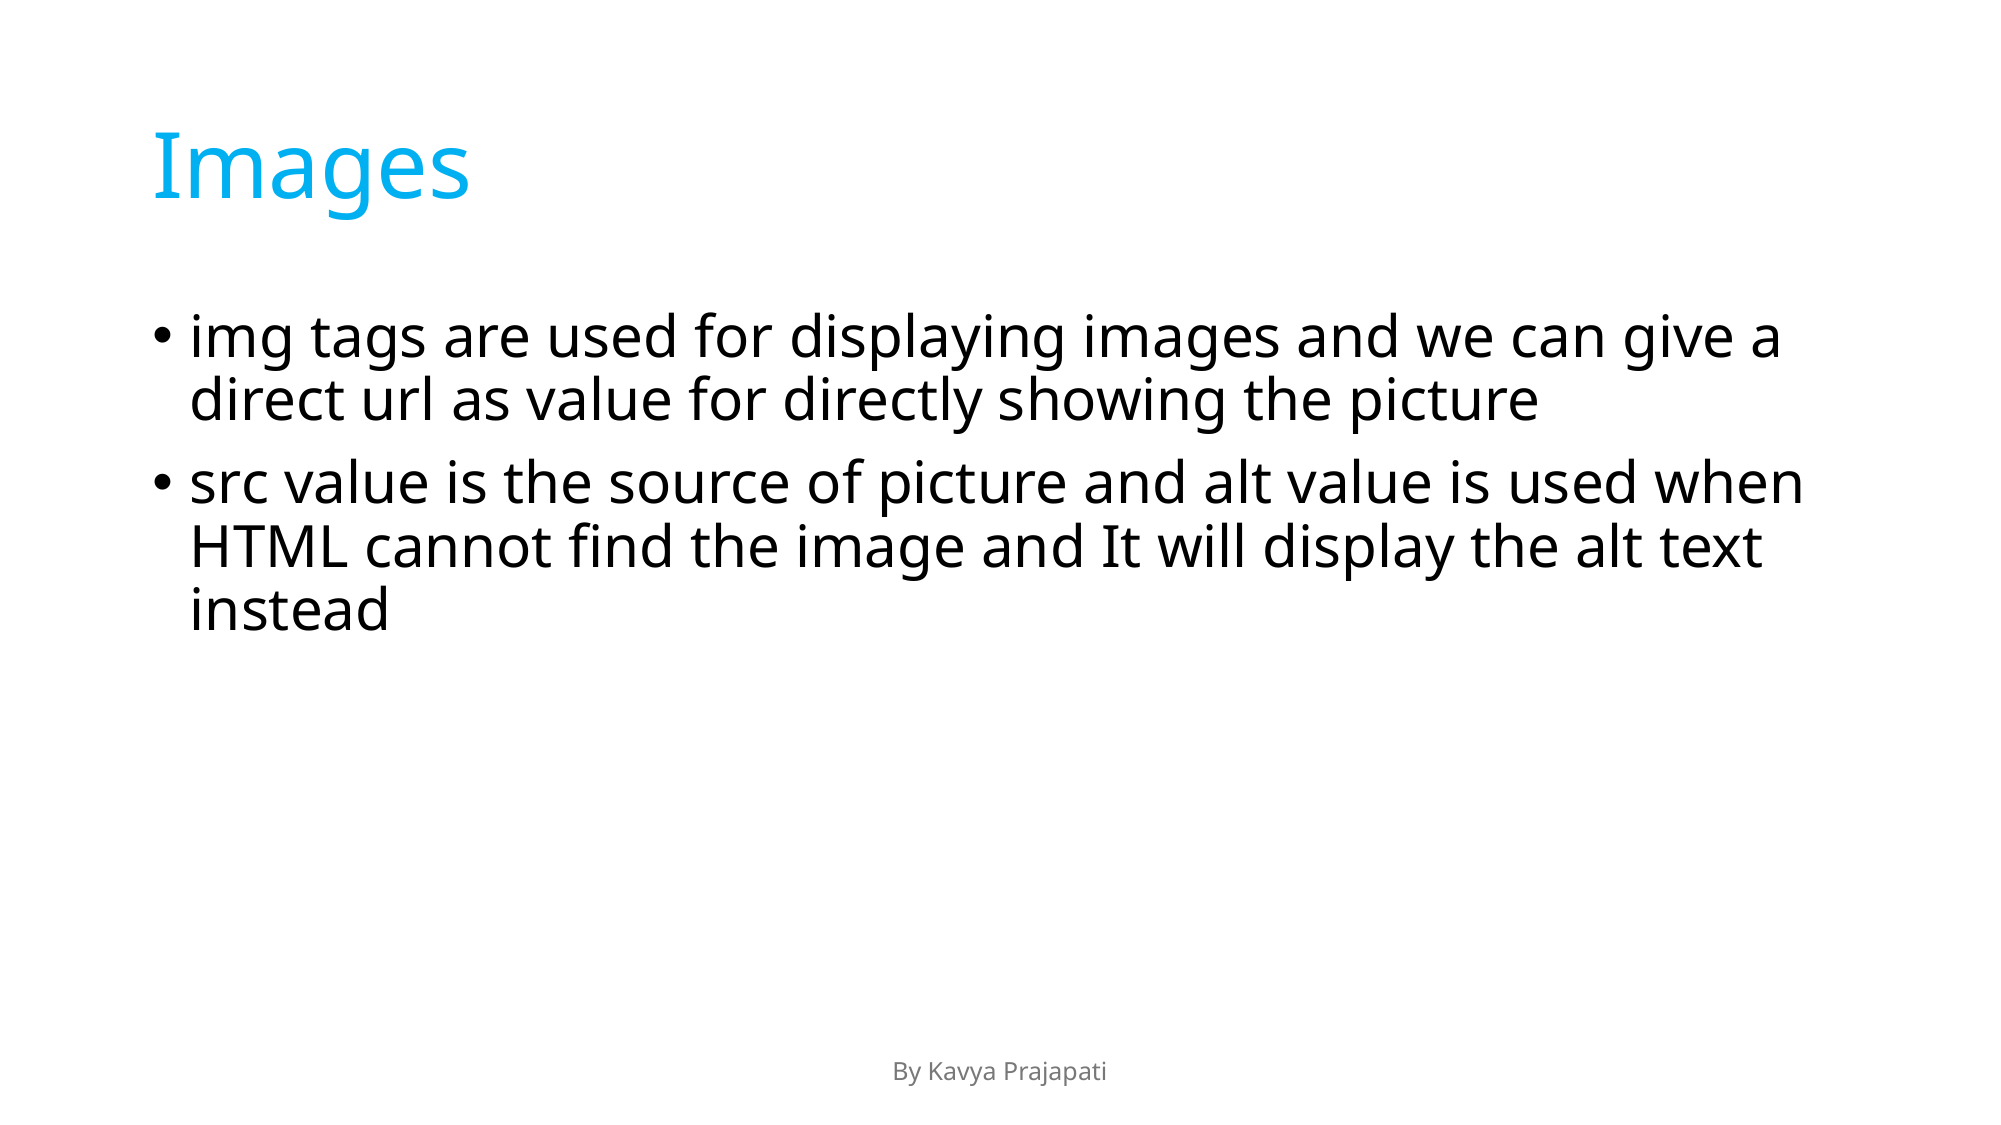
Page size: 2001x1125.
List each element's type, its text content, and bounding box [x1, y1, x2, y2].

title Images [137, 59, 1863, 278]
footer By Kavya Prajapati [662, 1042, 1338, 1103]
list img tags are used for displaying images and we can give a direct url as value for directly showing the picture src value is the source of picture and alt value is used when HTML cannot find the image and It will display the alt text instead [137, 299, 1863, 589]
